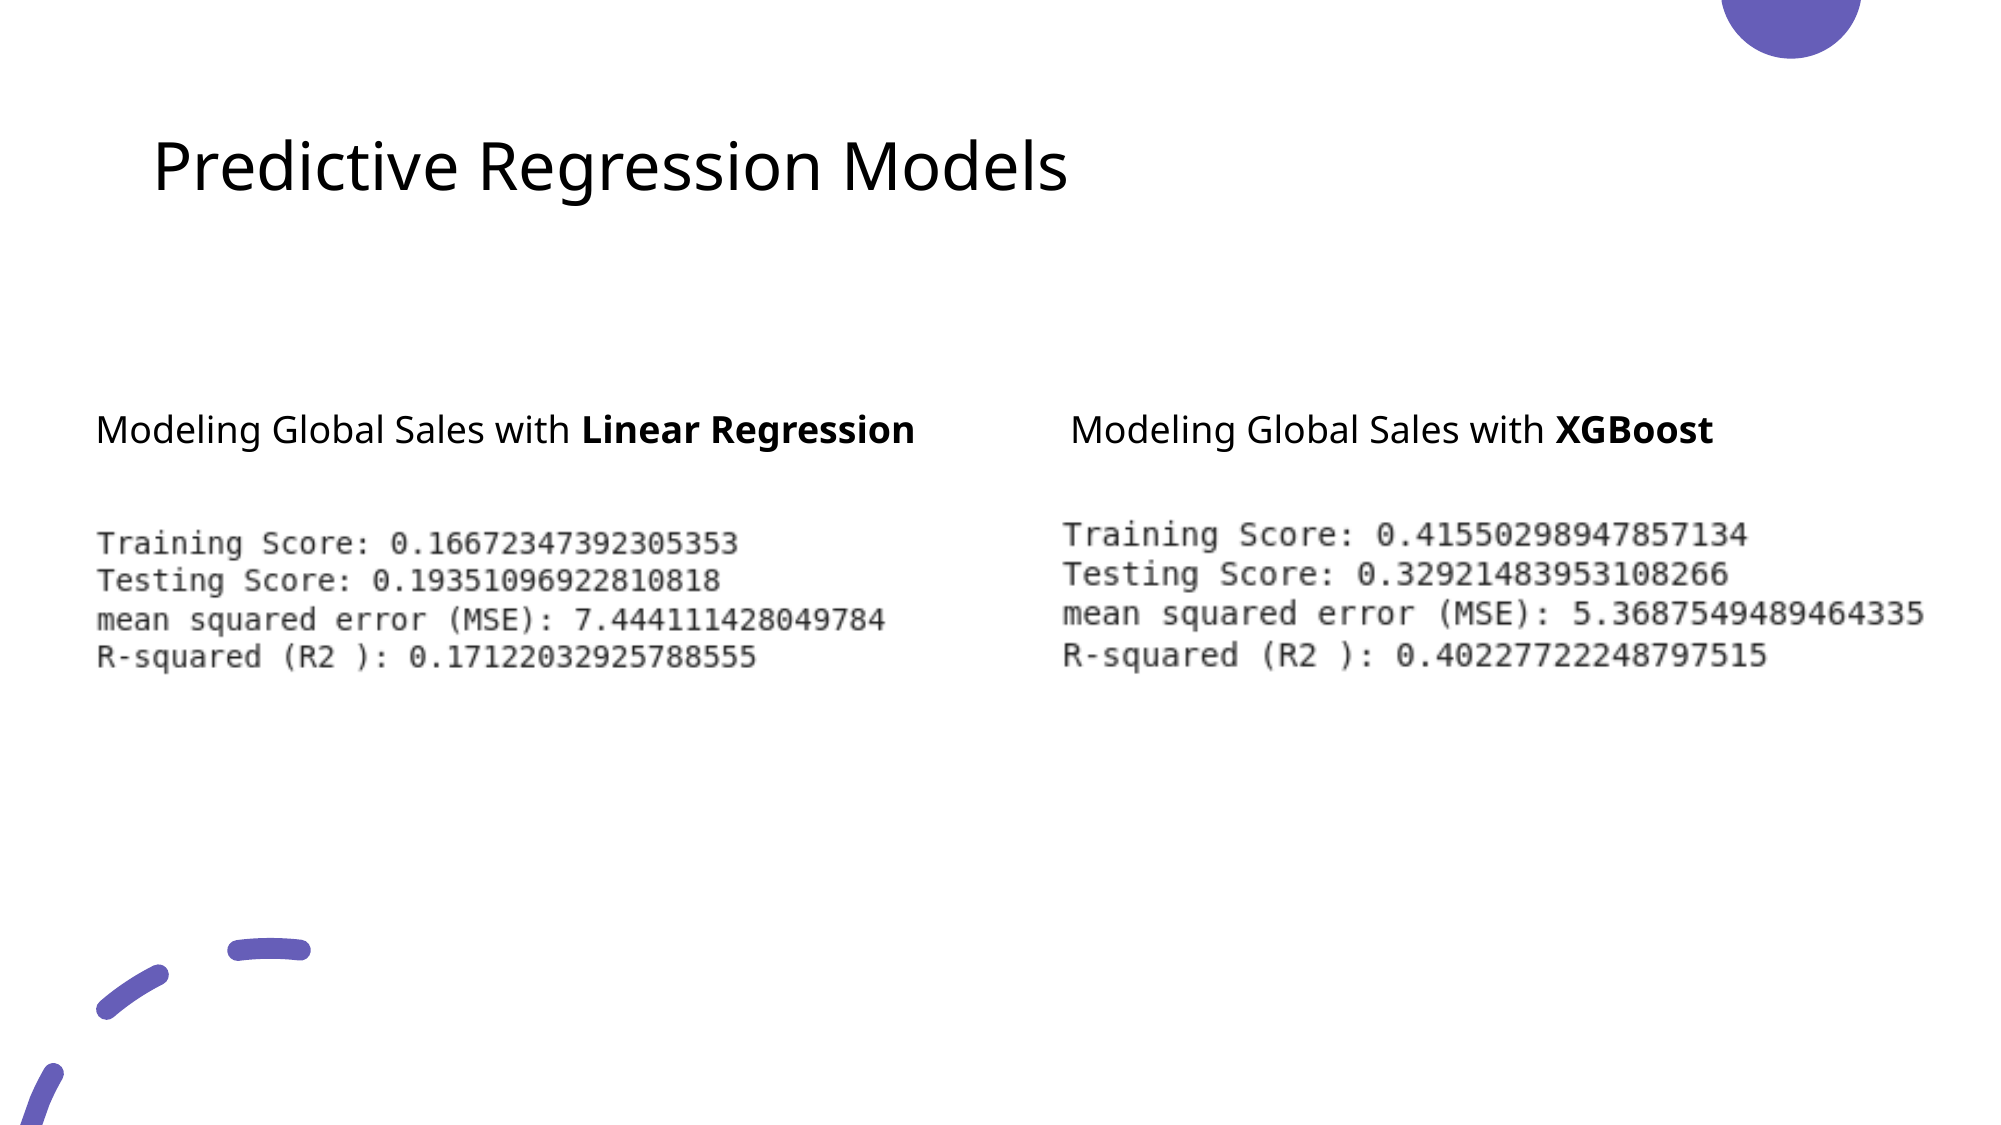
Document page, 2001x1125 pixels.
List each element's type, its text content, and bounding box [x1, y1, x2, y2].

title Predictive Regression Models [137, 59, 1863, 278]
text_box Modeling Global Sales with Linear Regression [80, 398, 941, 459]
picture [79, 524, 916, 681]
picture [1054, 514, 1947, 681]
text_box Modeling Global Sales with XGBoost [1055, 398, 1916, 459]
